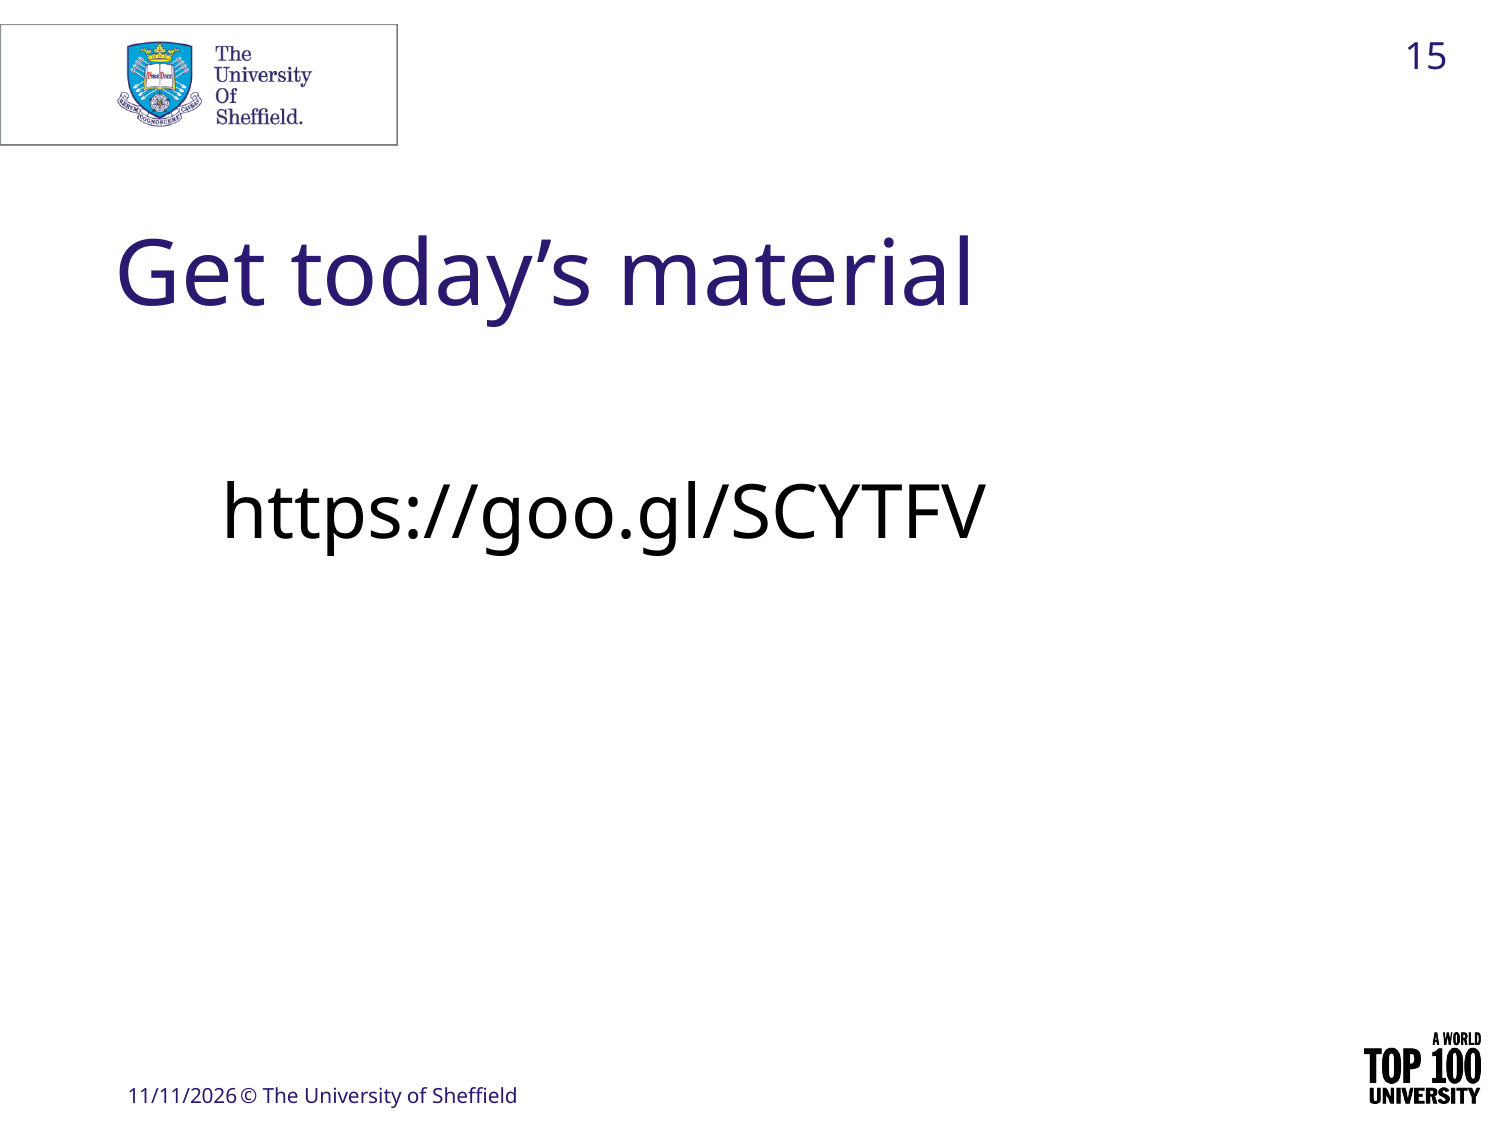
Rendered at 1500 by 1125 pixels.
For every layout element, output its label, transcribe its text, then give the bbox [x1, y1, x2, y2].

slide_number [112, 1074, 224, 1125]
footer © The University of Sheffield [224, 1074, 1076, 1125]
picture [0, 24, 398, 146]
text_box https://goo.gl/SCYTFV [206, 456, 1176, 561]
title Get today’s material [99, 224, 1450, 350]
picture [1364, 1032, 1481, 1104]
slide_number 15 [1149, 24, 1463, 101]
